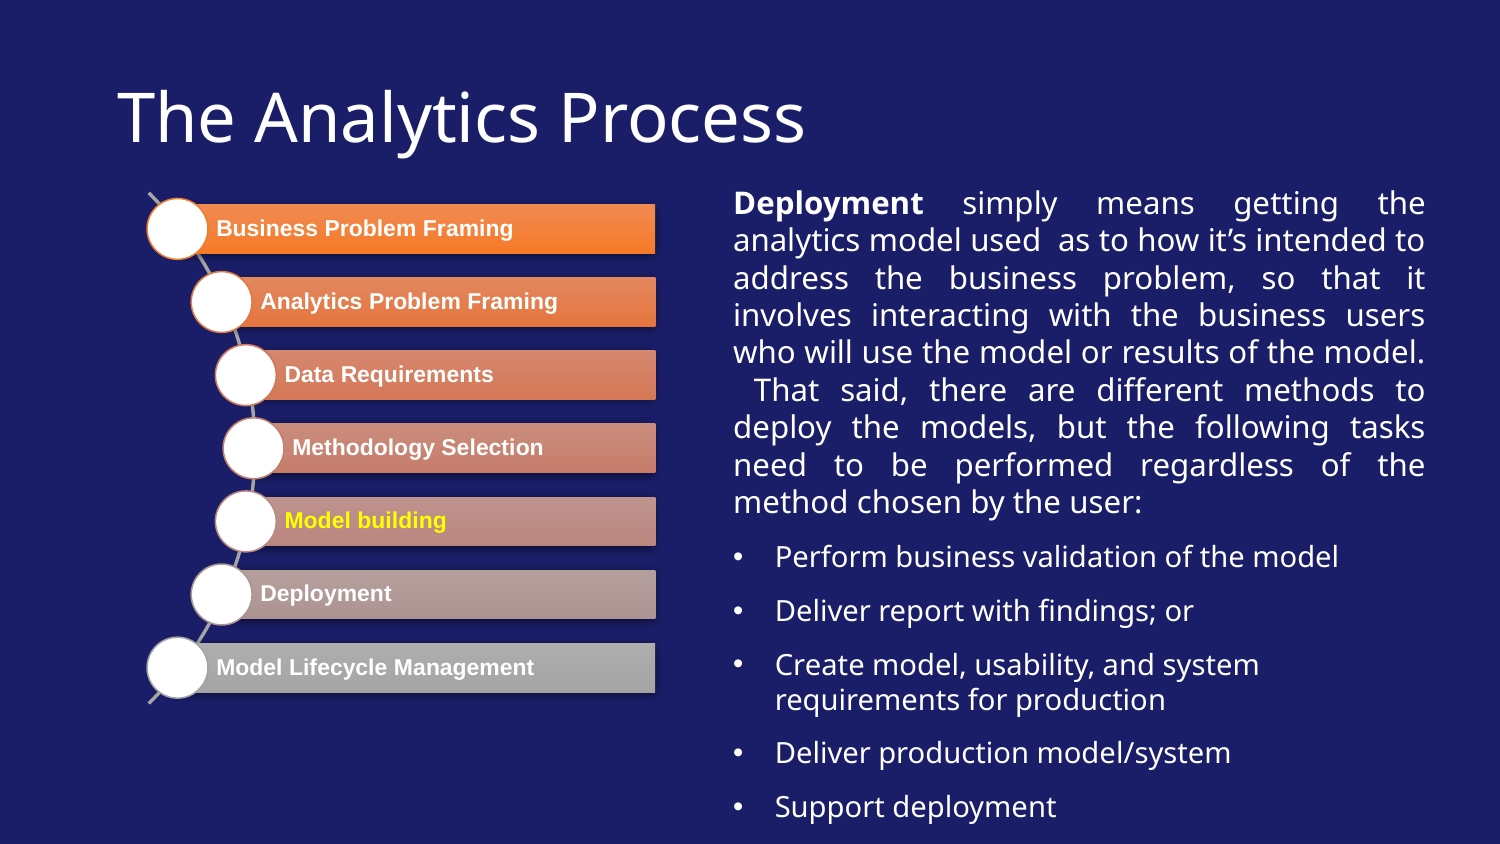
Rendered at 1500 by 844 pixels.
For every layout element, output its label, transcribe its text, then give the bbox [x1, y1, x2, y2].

text_box Deployment simply means getting the analytics model used as to how it’s intended to address the business problem, so that it involves interacting with the business users who will use the model or results of the model. That said, there are different methods to deploy the models, but the following tasks need to be performed regardless of the method chosen by the user: Perform business validation of the model Deliver report with findings; or Create model, usability, and system requirements for production Deliver production model/system Support deployment [727, 180, 1433, 788]
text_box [0, 87, 656, 810]
title The Analytics Process [111, 41, 1179, 201]
